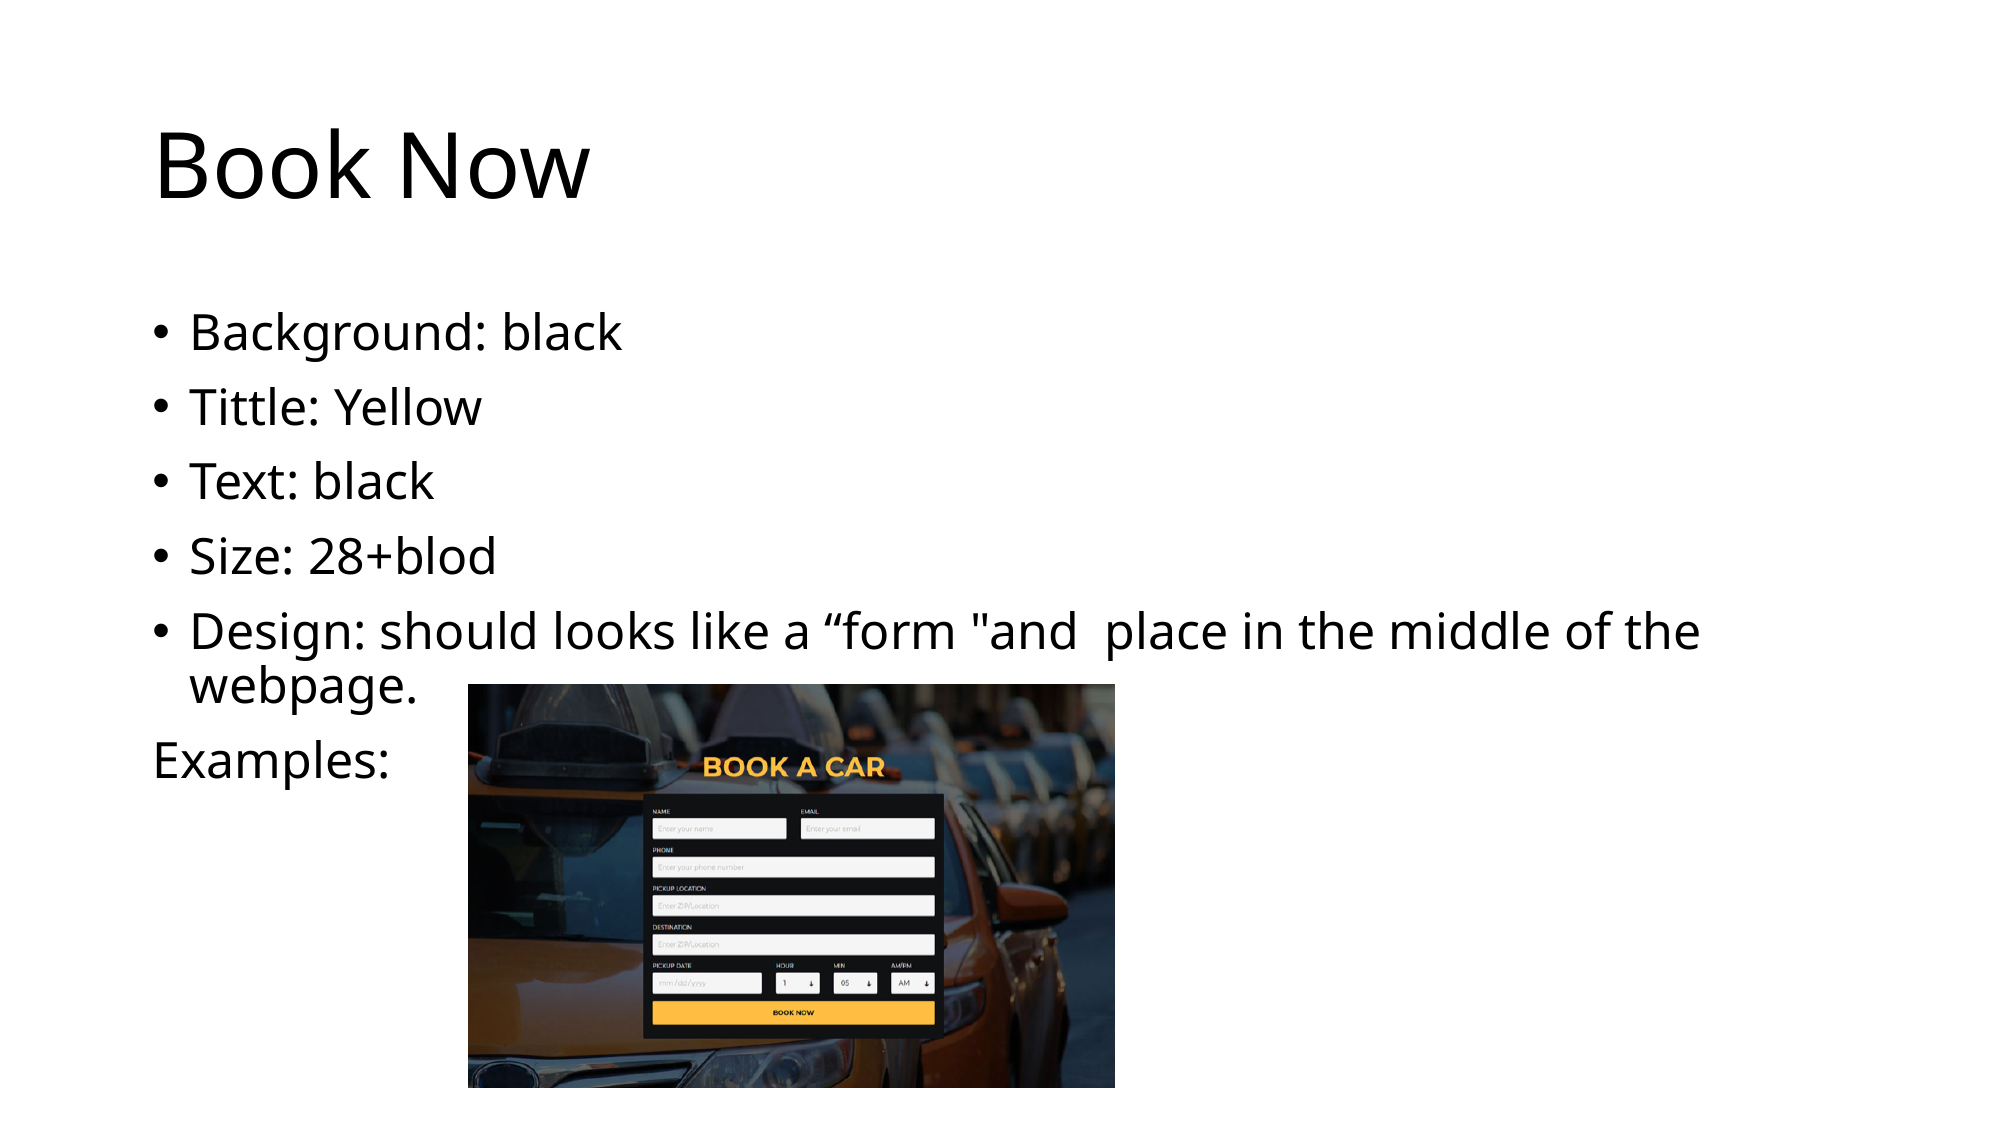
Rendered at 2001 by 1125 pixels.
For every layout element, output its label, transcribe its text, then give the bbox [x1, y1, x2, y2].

title Book Now [137, 59, 1863, 278]
picture [468, 684, 1115, 1088]
list Background: black Tittle: Yellow Text: black Size: 28+blod Design: should looks like a “form "and place in the middle of the webpage. Examples: [137, 299, 1863, 1014]
